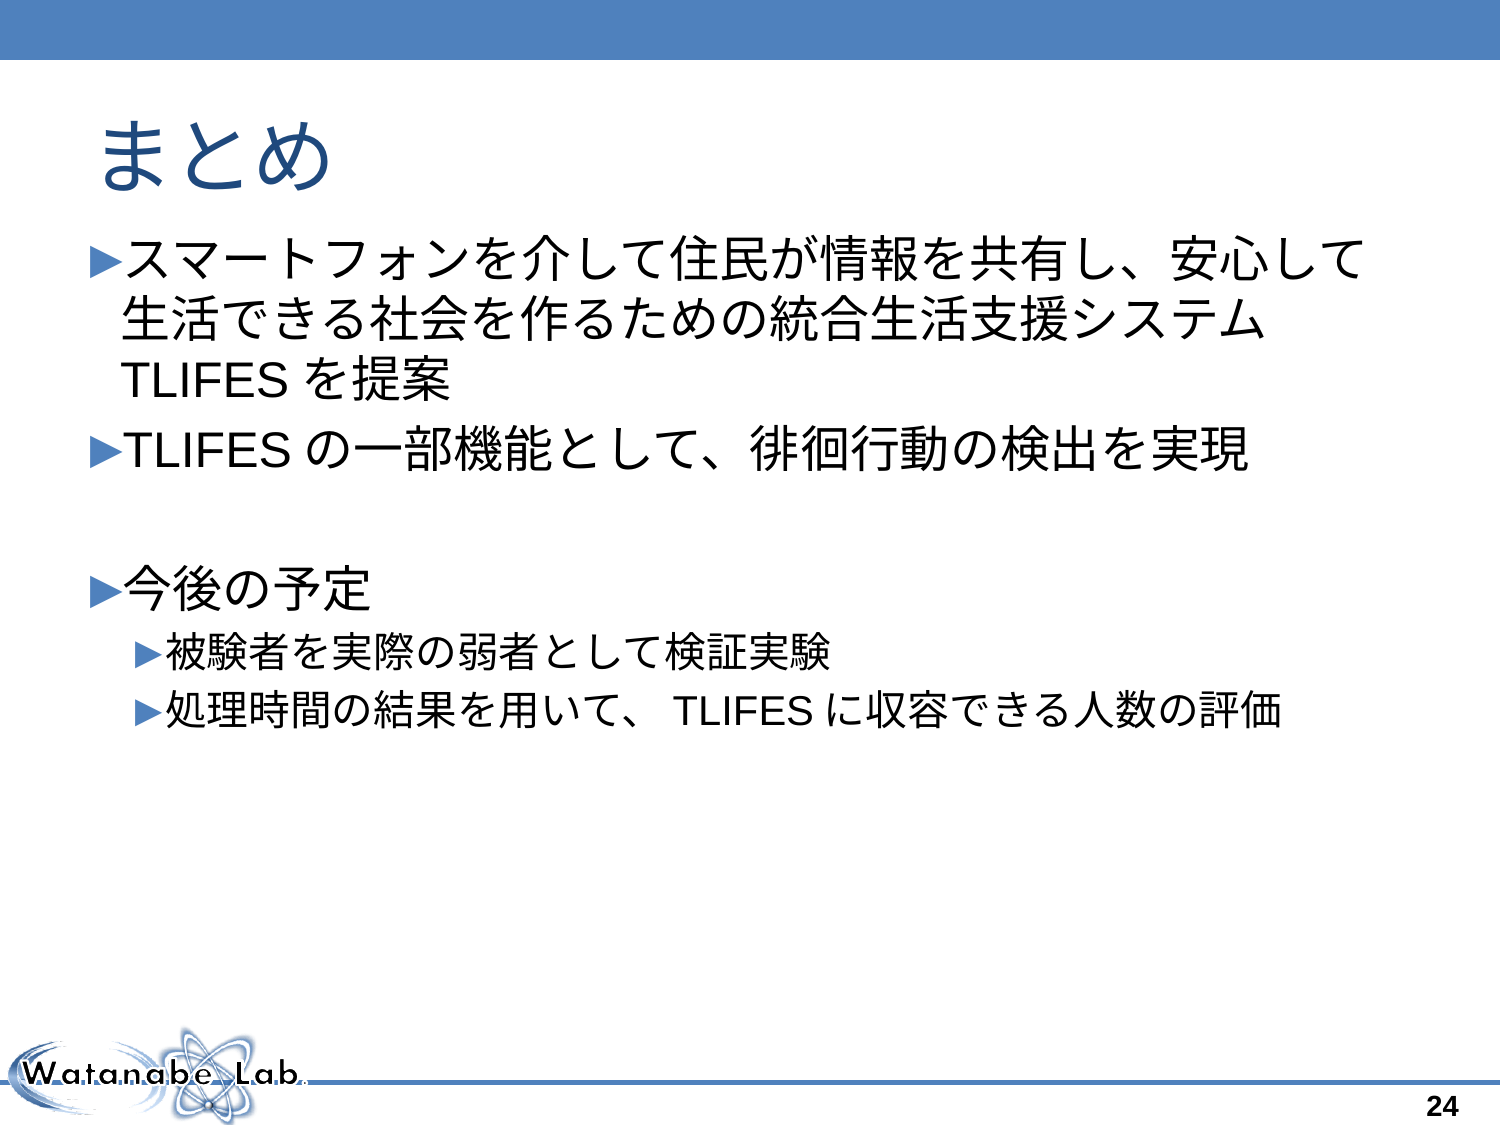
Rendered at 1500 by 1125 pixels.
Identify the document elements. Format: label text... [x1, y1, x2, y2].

slide_number 24 [1411, 1078, 1492, 1125]
title まとめ [75, 87, 1425, 219]
list スマートフォンを介して住民が情報を共有し、安心して生活できる社会を作るための統合生活支援システムTLIFESを提案 TLIFESの一部機能として、徘徊行動の検出を実現 今後の予定 被験者を実際の弱者として検証実験 処理時間の結果を用いて、TLIFESに収容できる人数の評価 [75, 219, 1425, 1059]
